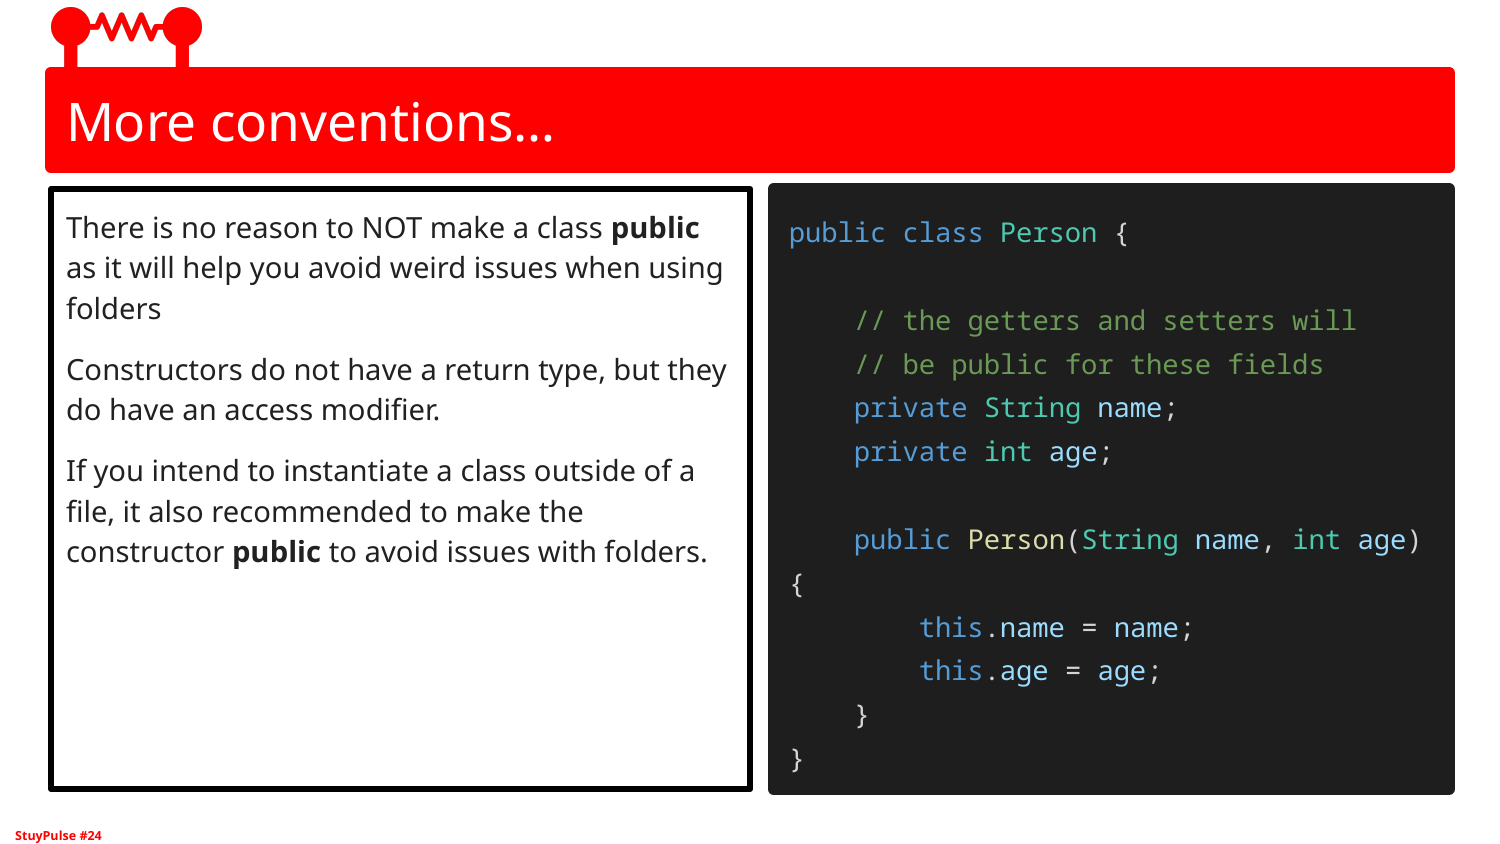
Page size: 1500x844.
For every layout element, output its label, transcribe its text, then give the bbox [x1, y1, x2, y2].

list public class Person { // the getters and setters will // be public for these fields private String name; private int age; public Person(String name, int age) { this.name = name; this.age = age; } } [768, 183, 1455, 795]
picture [51, 7, 202, 67]
title More conventions… [45, 67, 1455, 173]
list There is no reason to NOT make a class public as it will help you avoid weird issues when using folders Constructors do not have a return type, but they do have an access modifier. If you intend to instantiate a class outside of a file, it also recommended to make the constructor public to avoid issues with folders. [48, 186, 753, 792]
